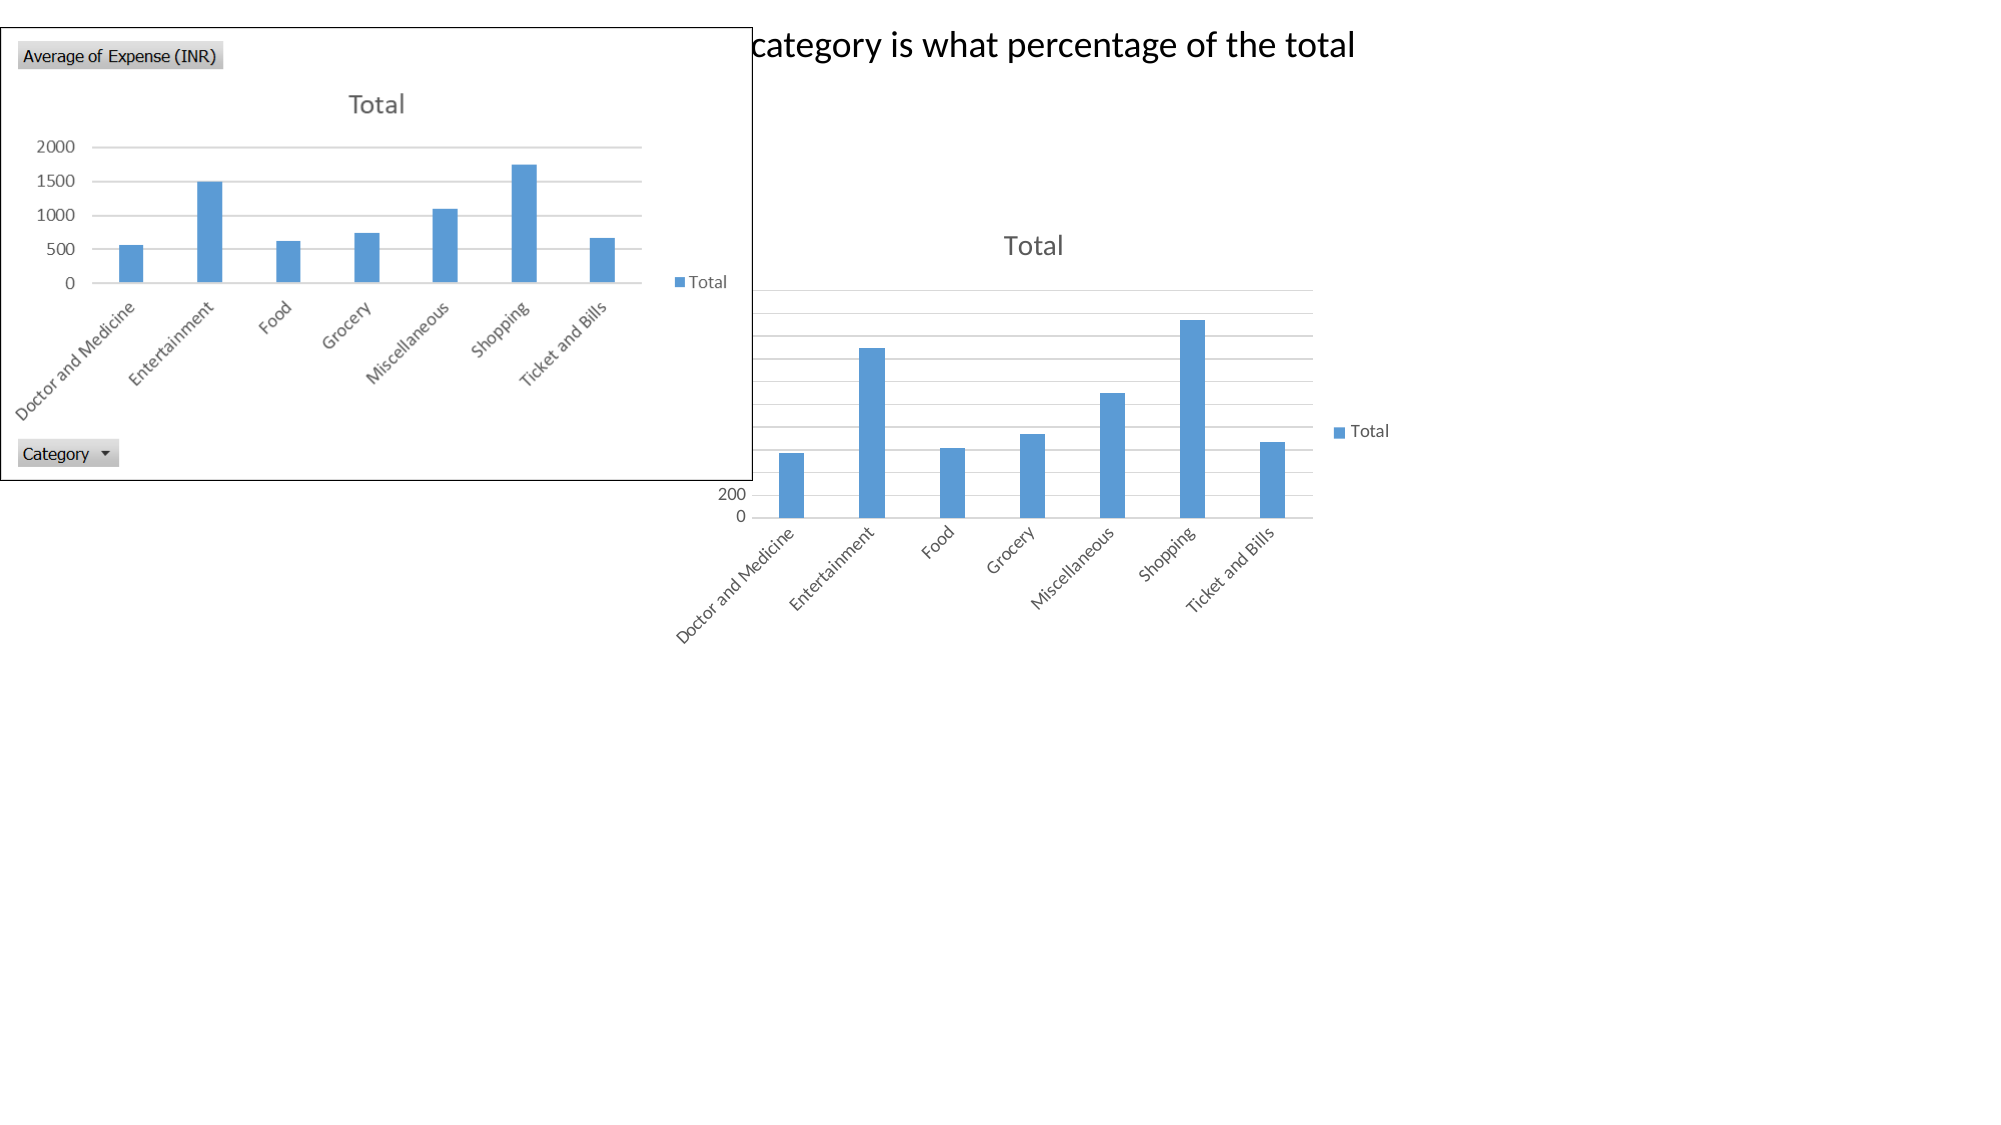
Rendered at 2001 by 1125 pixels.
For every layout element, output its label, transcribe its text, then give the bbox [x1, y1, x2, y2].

text_box Visually represent amount spent against each category is what percentage of the total expense amount(pivot chart) [37, 12, 1500, 118]
picture [1, 28, 752, 480]
chart [658, 208, 1409, 659]
